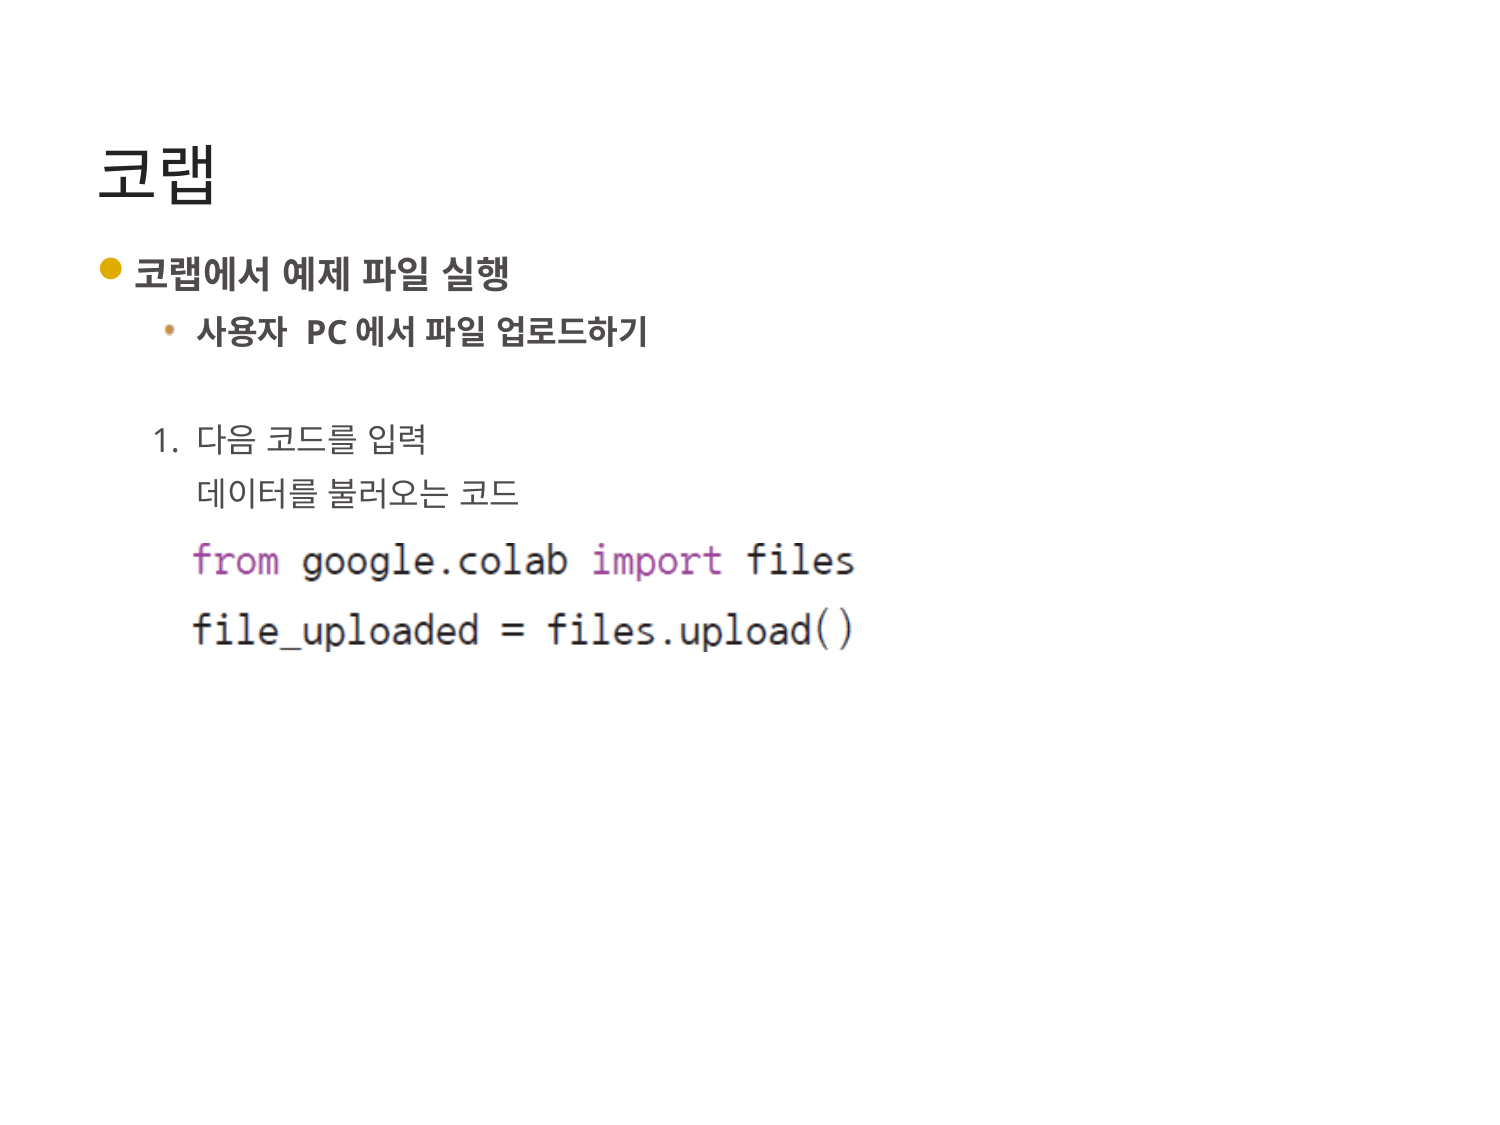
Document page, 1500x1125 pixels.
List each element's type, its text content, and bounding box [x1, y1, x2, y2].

list 코랩에서 예제 파일 실행 사용자 PC에서 파일 업로드하기 1. 다음 코드를 입력 데이터를 불러오는 코드 [81, 239, 1412, 1054]
title 코랩 [81, 90, 1412, 222]
picture [163, 324, 176, 336]
picture [192, 543, 855, 653]
